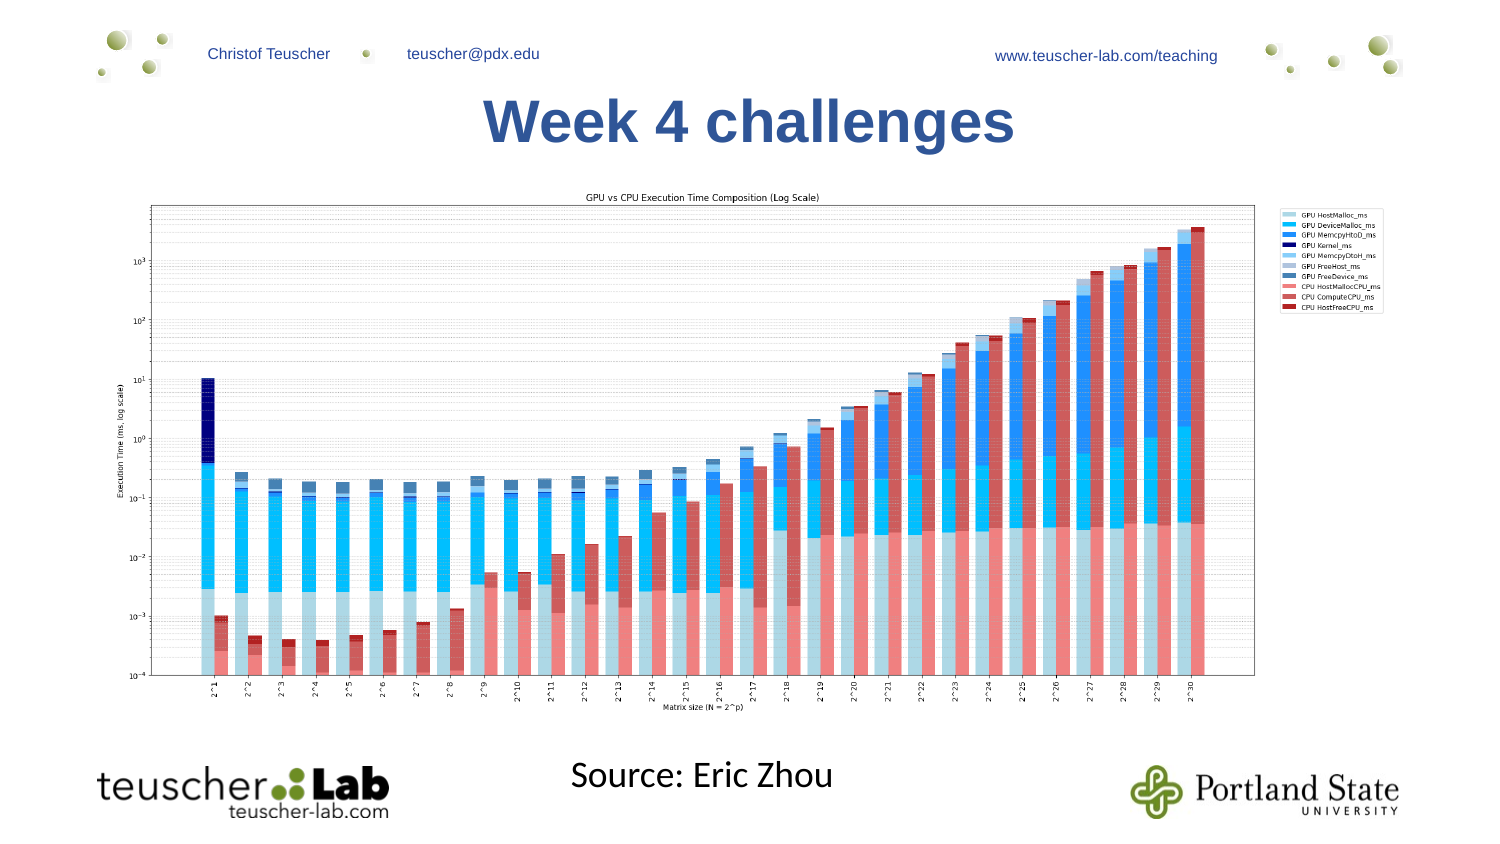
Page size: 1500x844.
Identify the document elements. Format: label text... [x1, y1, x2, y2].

text_box Week 4 challenges [0, 85, 1500, 162]
picture [112, 188, 1388, 716]
picture [97, 766, 389, 818]
text_box Source: Eric Zhou [556, 742, 849, 803]
picture [1130, 765, 1399, 819]
